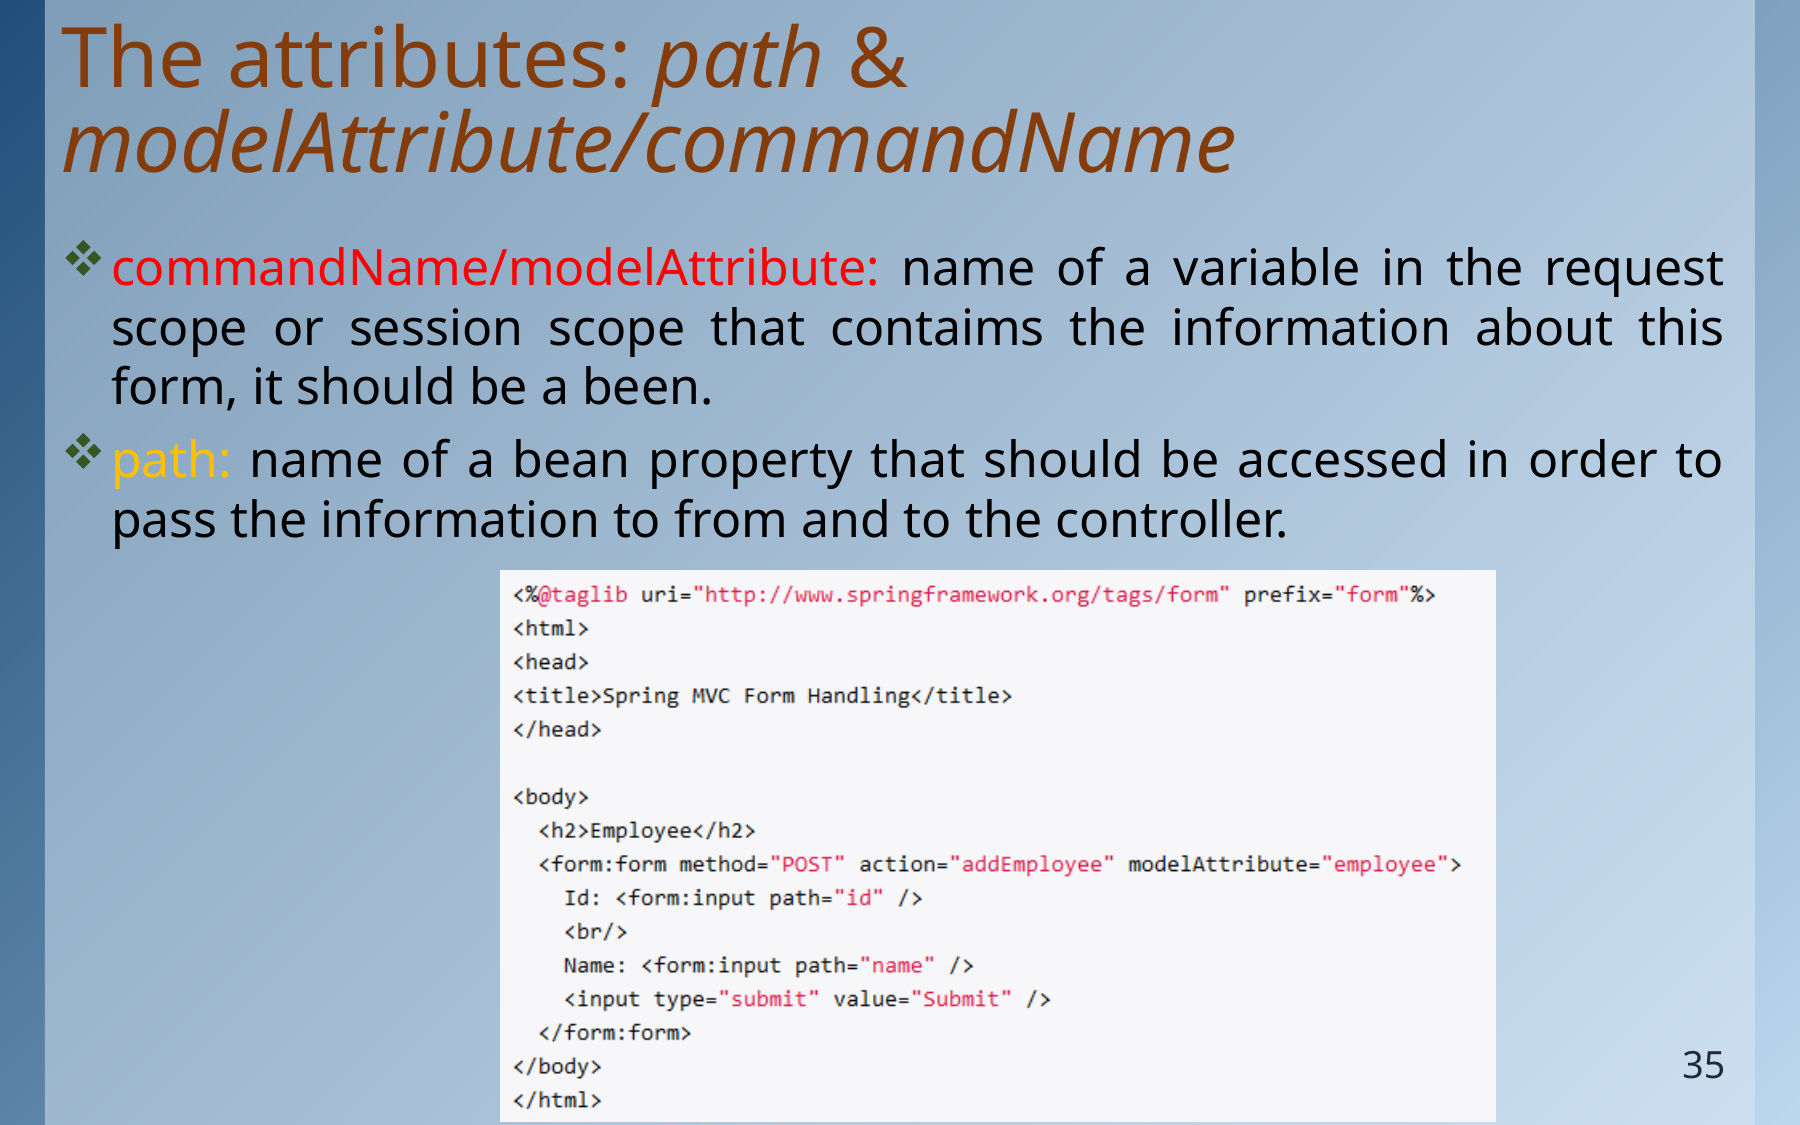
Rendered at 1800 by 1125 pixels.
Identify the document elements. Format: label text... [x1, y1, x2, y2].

title The attributes: path & modelAttribute/commandName [40, 12, 1746, 200]
list commandName/modelAttribute: name of a variable in the request scope or session scope that contaims the information about this form, it should be a been. path: name of a bean property that should be accessed in order to pass the information to from and to the controller. [40, 224, 1746, 1025]
slide_number 35 [1581, 1050, 1746, 1103]
picture [499, 570, 1496, 1122]
